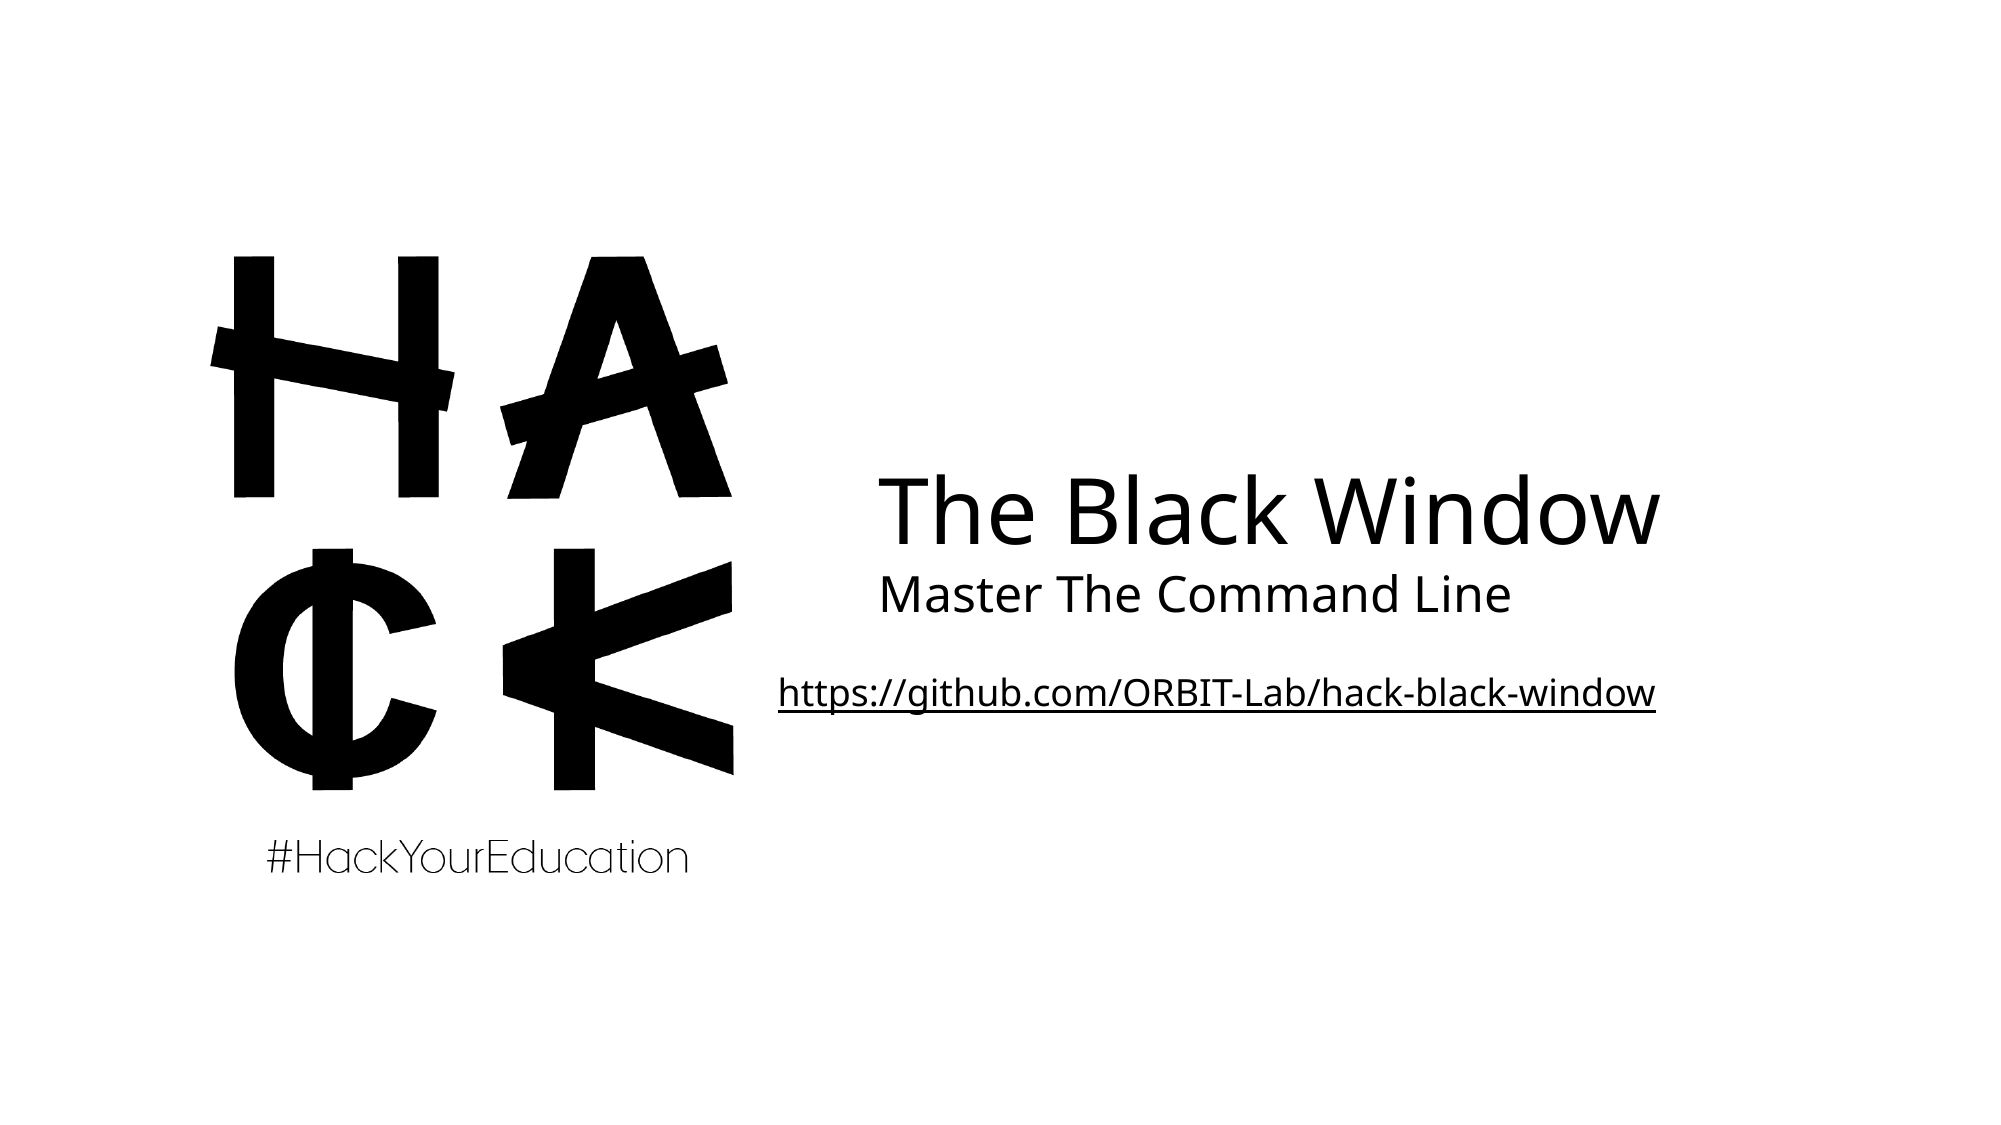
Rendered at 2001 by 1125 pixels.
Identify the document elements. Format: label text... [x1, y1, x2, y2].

text_box The Black Window Master The Command Line [864, 445, 1875, 630]
picture [210, 241, 779, 884]
text_box https://github.com/ORBIT-Lab/hack-black-window [779, 661, 1875, 728]
